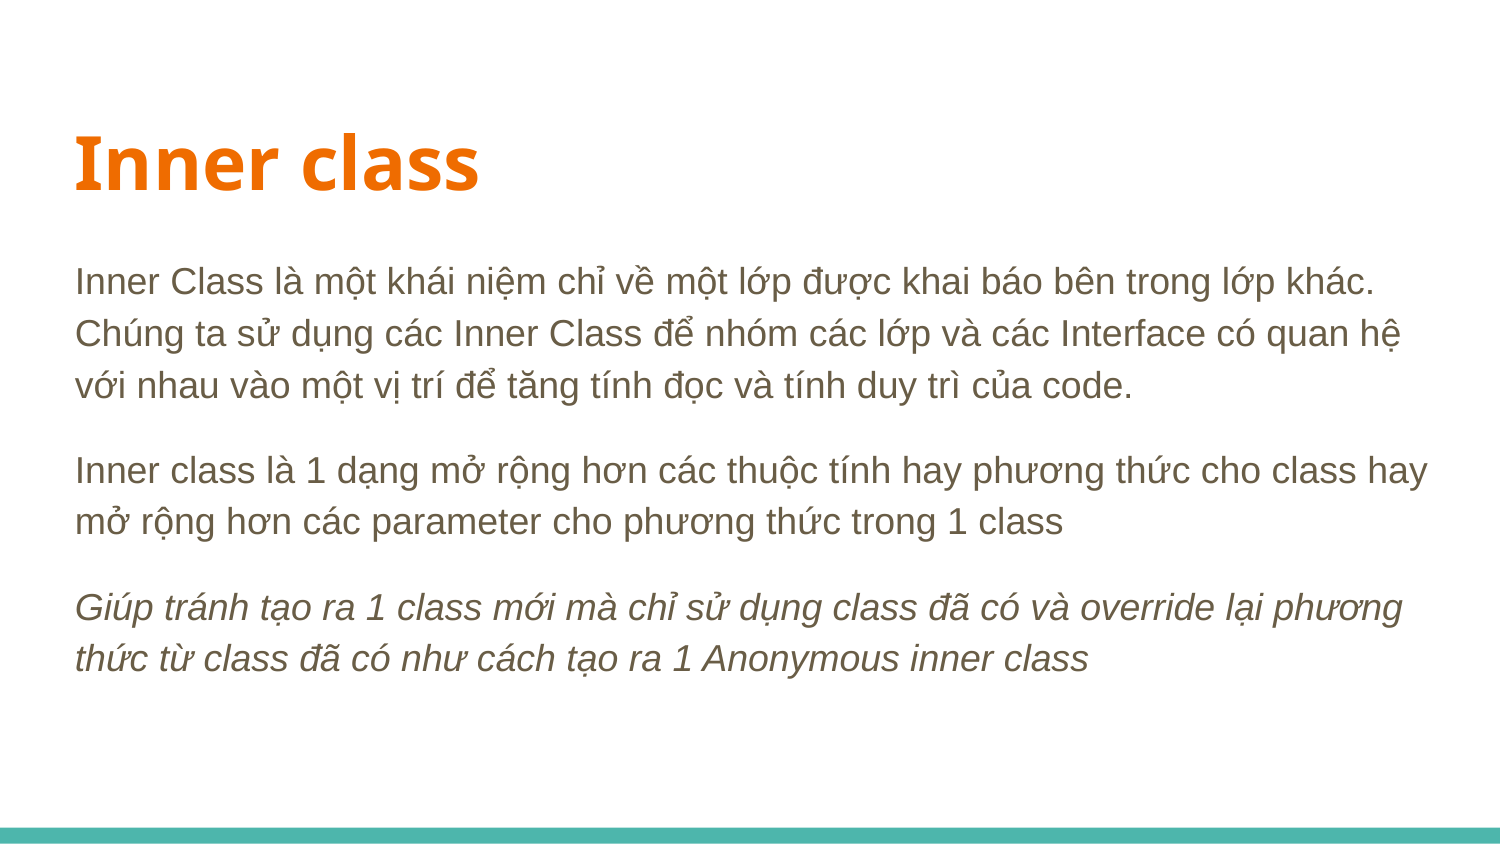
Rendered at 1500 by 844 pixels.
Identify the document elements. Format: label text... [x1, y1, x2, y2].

title Inner class [59, 100, 1458, 217]
list Inner Class là một khái niệm chỉ về một lớp được khai báo bên trong lớp khác. Chúng ta sử dụng các Inner Class để nhóm các lớp và các Interface có quan hệ với nhau vào một vị trí để tăng tính đọc và tính duy trì của code. Inner class là 1 dạng mở rộng hơn các thuộc tính hay phương thức cho class hay mở rộng hơn các parameter cho phương thức trong 1 class Giúp tránh tạo ra 1 class mới mà chỉ sử dụng class đã có và override lại phương thức từ class đã có như cách tạo ra 1 Anonymous inner class [59, 235, 1458, 778]
